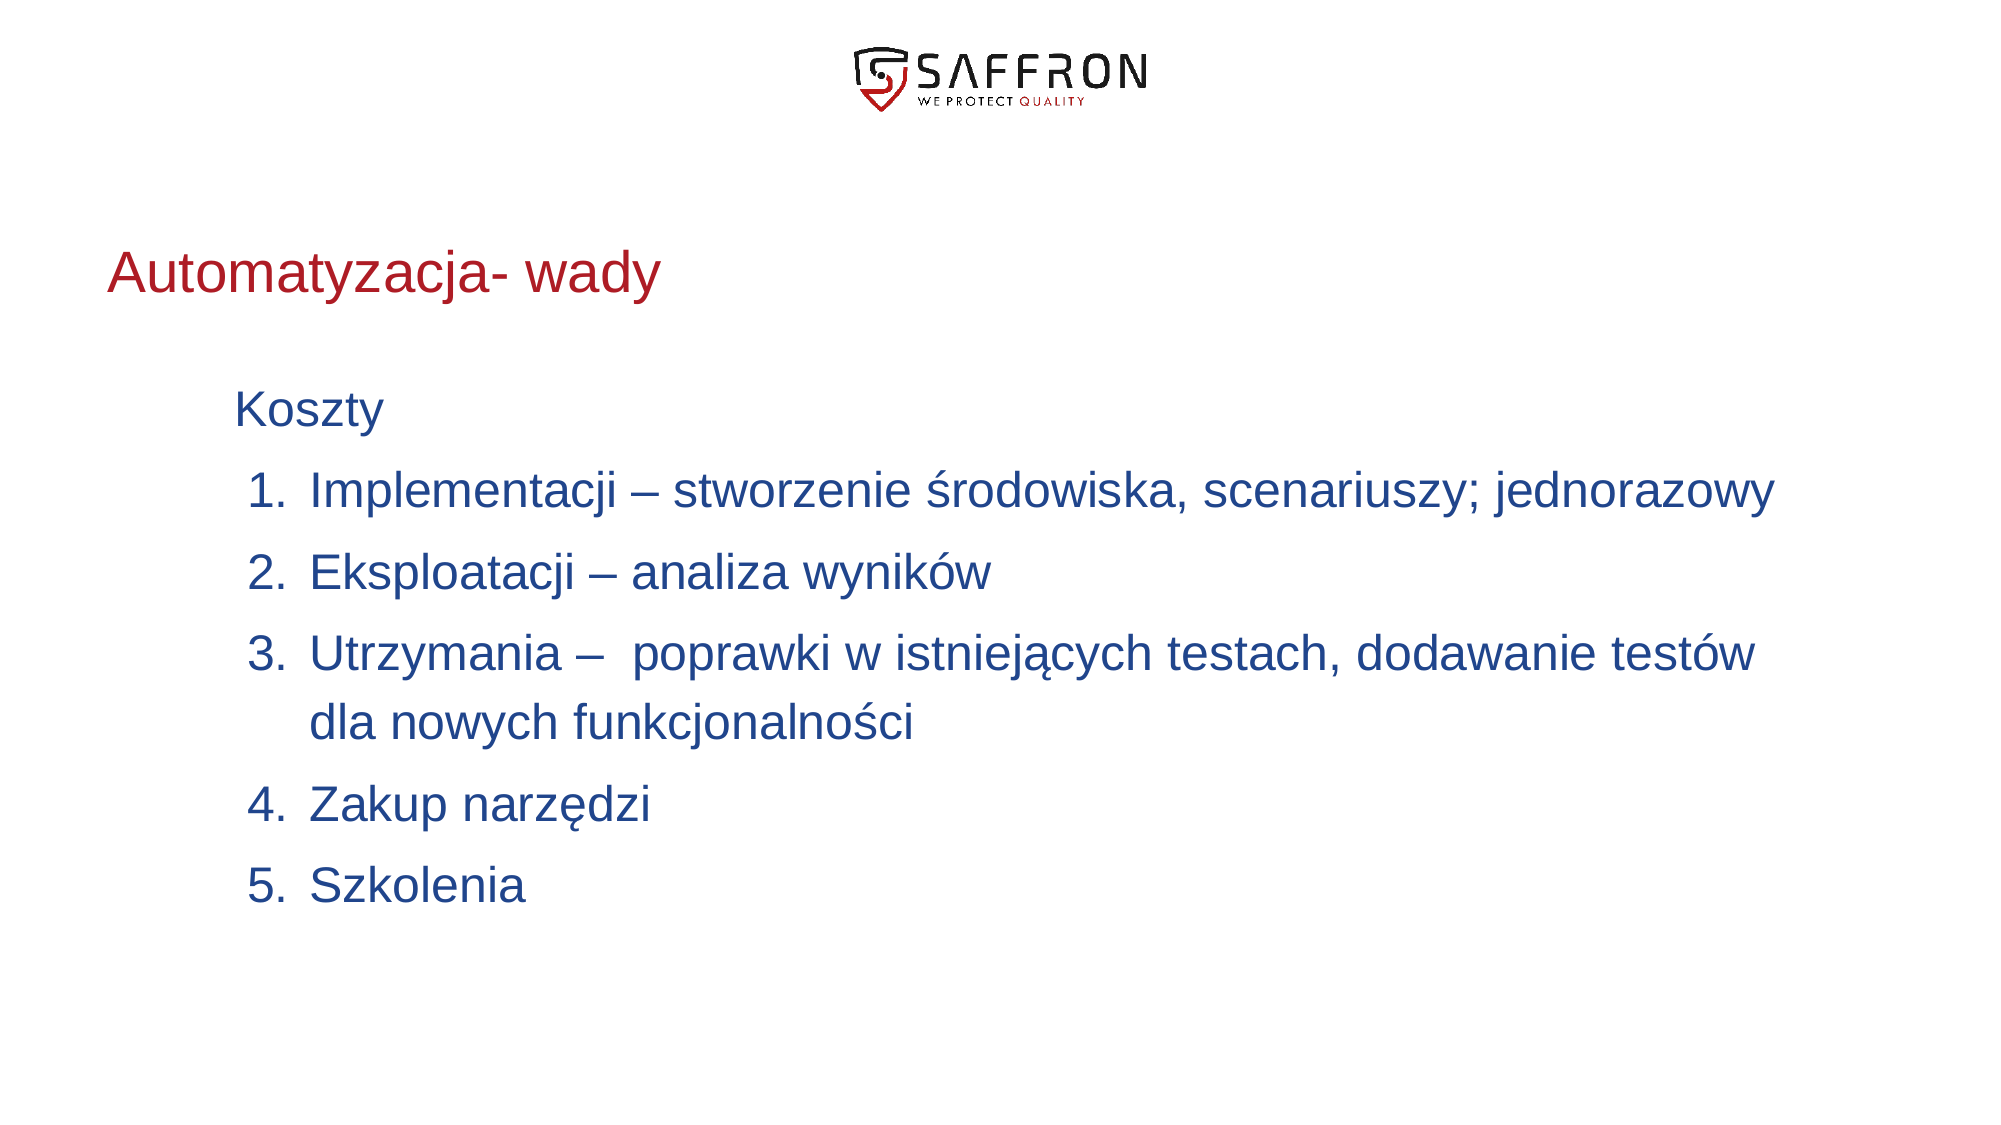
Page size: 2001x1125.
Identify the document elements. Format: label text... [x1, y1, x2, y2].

text_box Koszty Implementacji – stworzenie środowiska, scenariuszy; jednorazowy Eksploatacji – analiza wyników Utrzymania – poprawki w istniejących testach, dodawanie testów dla nowych funkcjonalności Zakup narzędzi Szkolenia [219, 361, 1793, 1000]
picture [853, 46, 1146, 112]
text_box Automatyzacja- wady [92, 157, 1843, 381]
